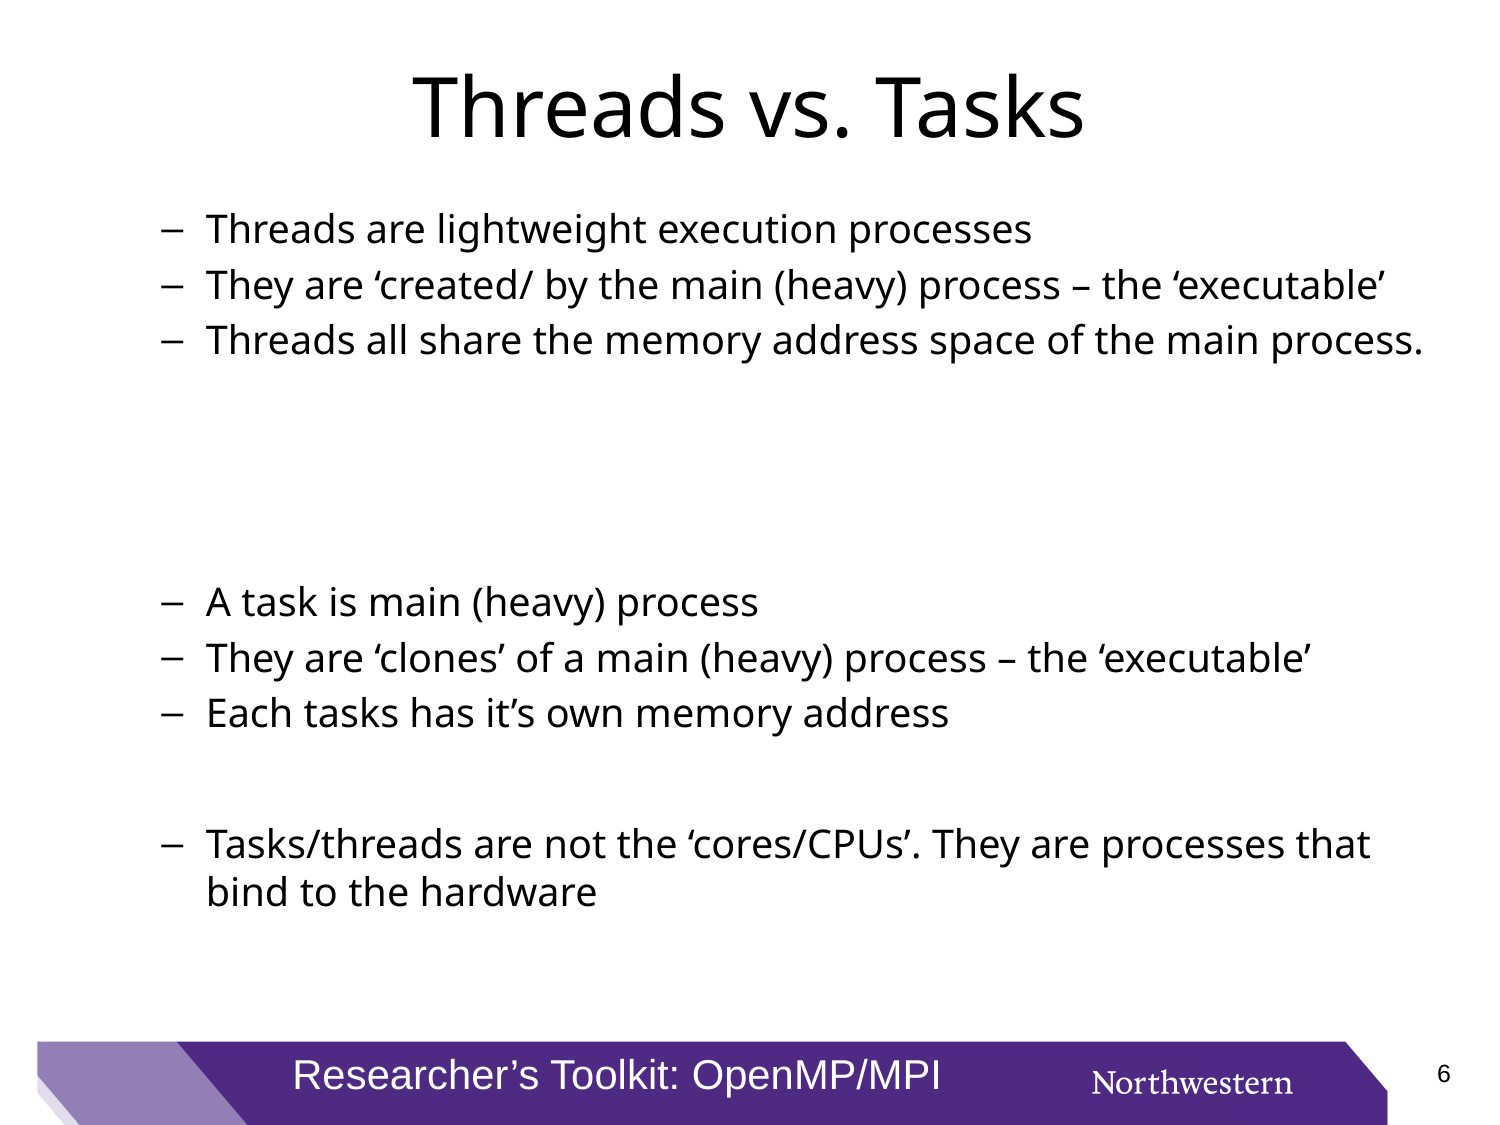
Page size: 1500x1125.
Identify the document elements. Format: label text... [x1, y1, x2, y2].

list Threads are lightweight execution processes They are ‘created/ by the main (heavy) process – the ‘executable’ Threads all share the memory address space of the main process. A task is main (heavy) process They are ‘clones’ of a main (heavy) process – the ‘executable’ Each tasks has it’s own memory address Tasks/threads are not the ‘cores/CPUs’. They are processes that bind to the hardware [75, 196, 1443, 952]
slide_number 5 [1367, 1042, 1466, 1103]
footer Researcher’s Toolkit: OpenMP/MPI [263, 1042, 971, 1103]
title Threads vs. Tasks [75, 33, 1425, 175]
picture [0, 0, 1500, 1125]
